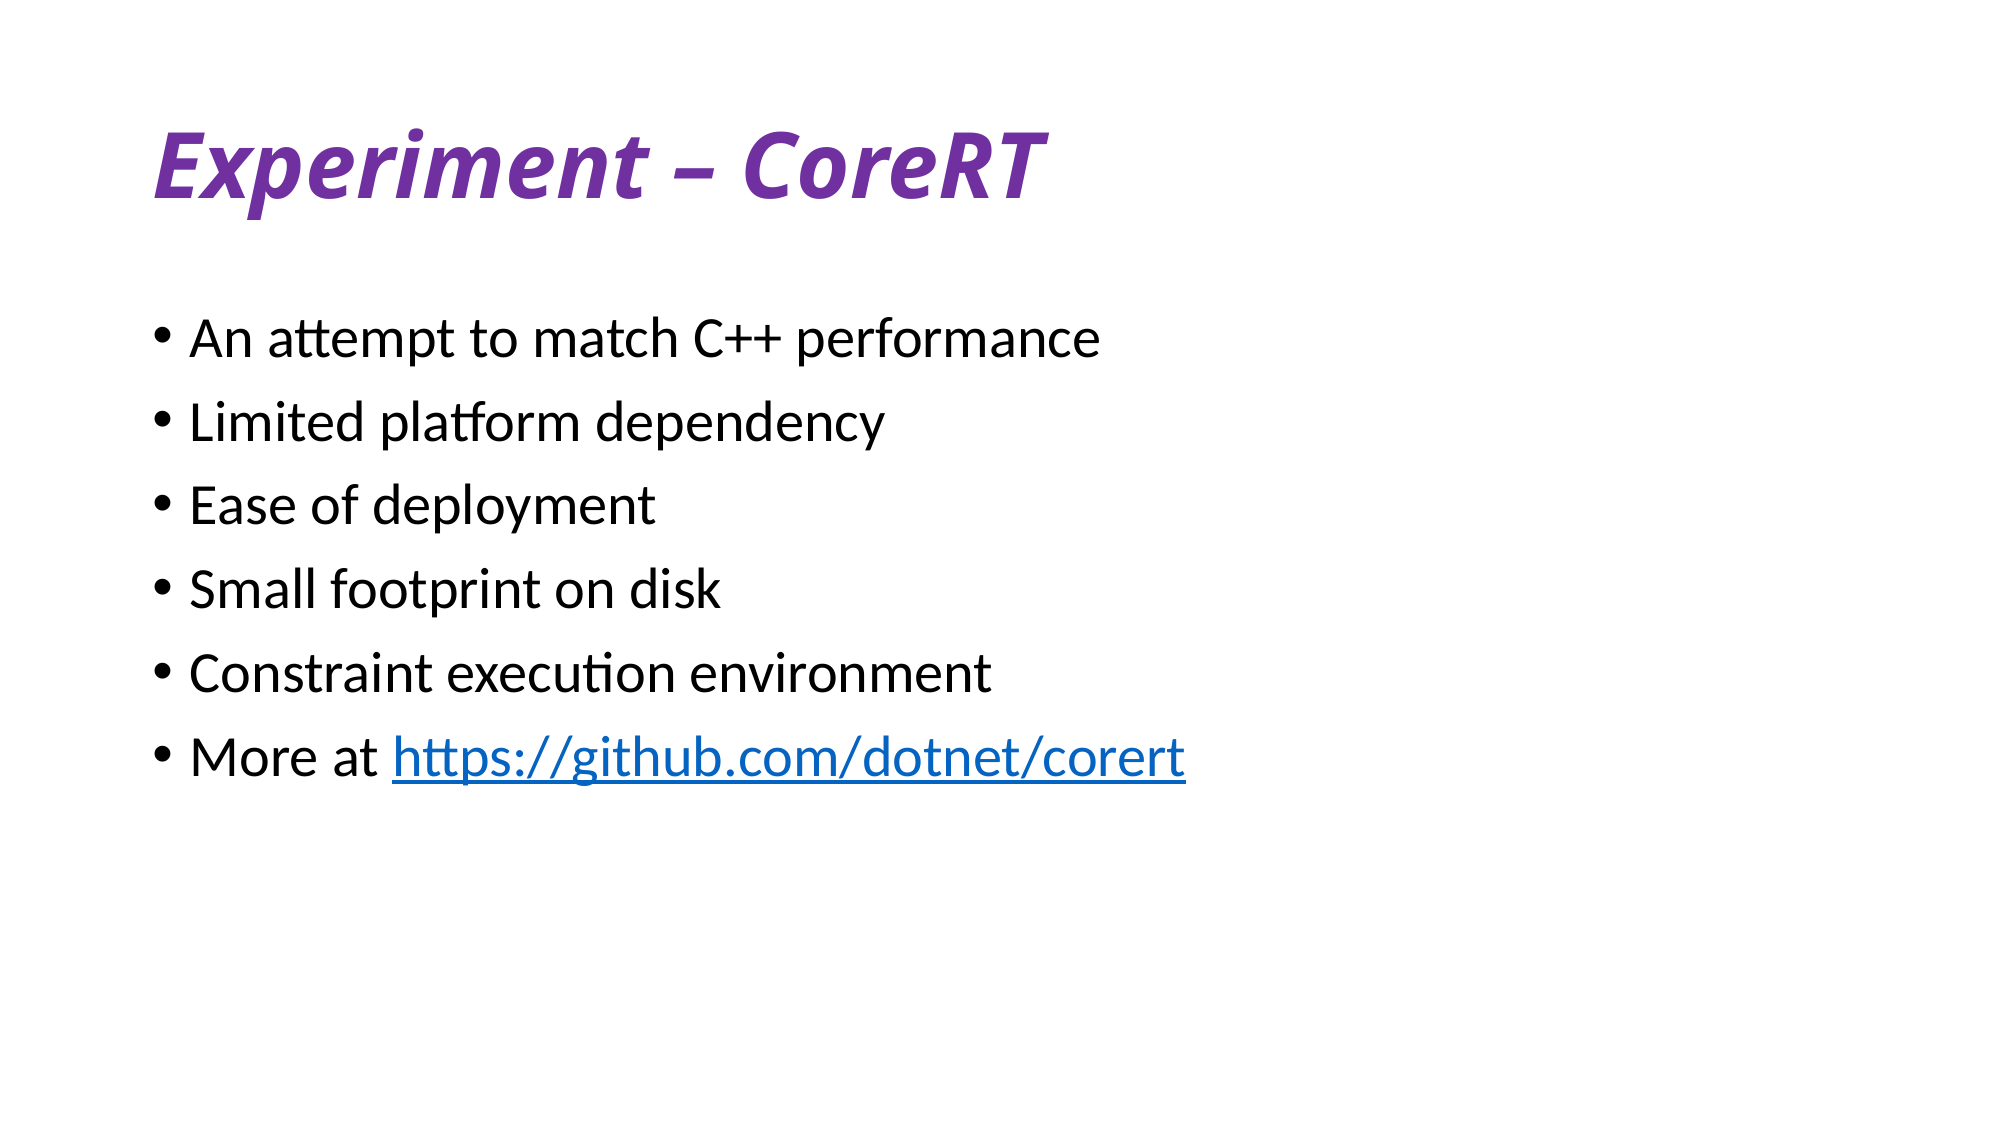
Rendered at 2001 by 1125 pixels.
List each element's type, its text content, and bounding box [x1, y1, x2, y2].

list An attempt to match C++ performance Limited platform dependency Ease of deployment Small footprint on disk Constraint execution environment More at https://github.com/dotnet/corert [137, 299, 1863, 1014]
title Experiment – CoreRT [137, 59, 1863, 278]
